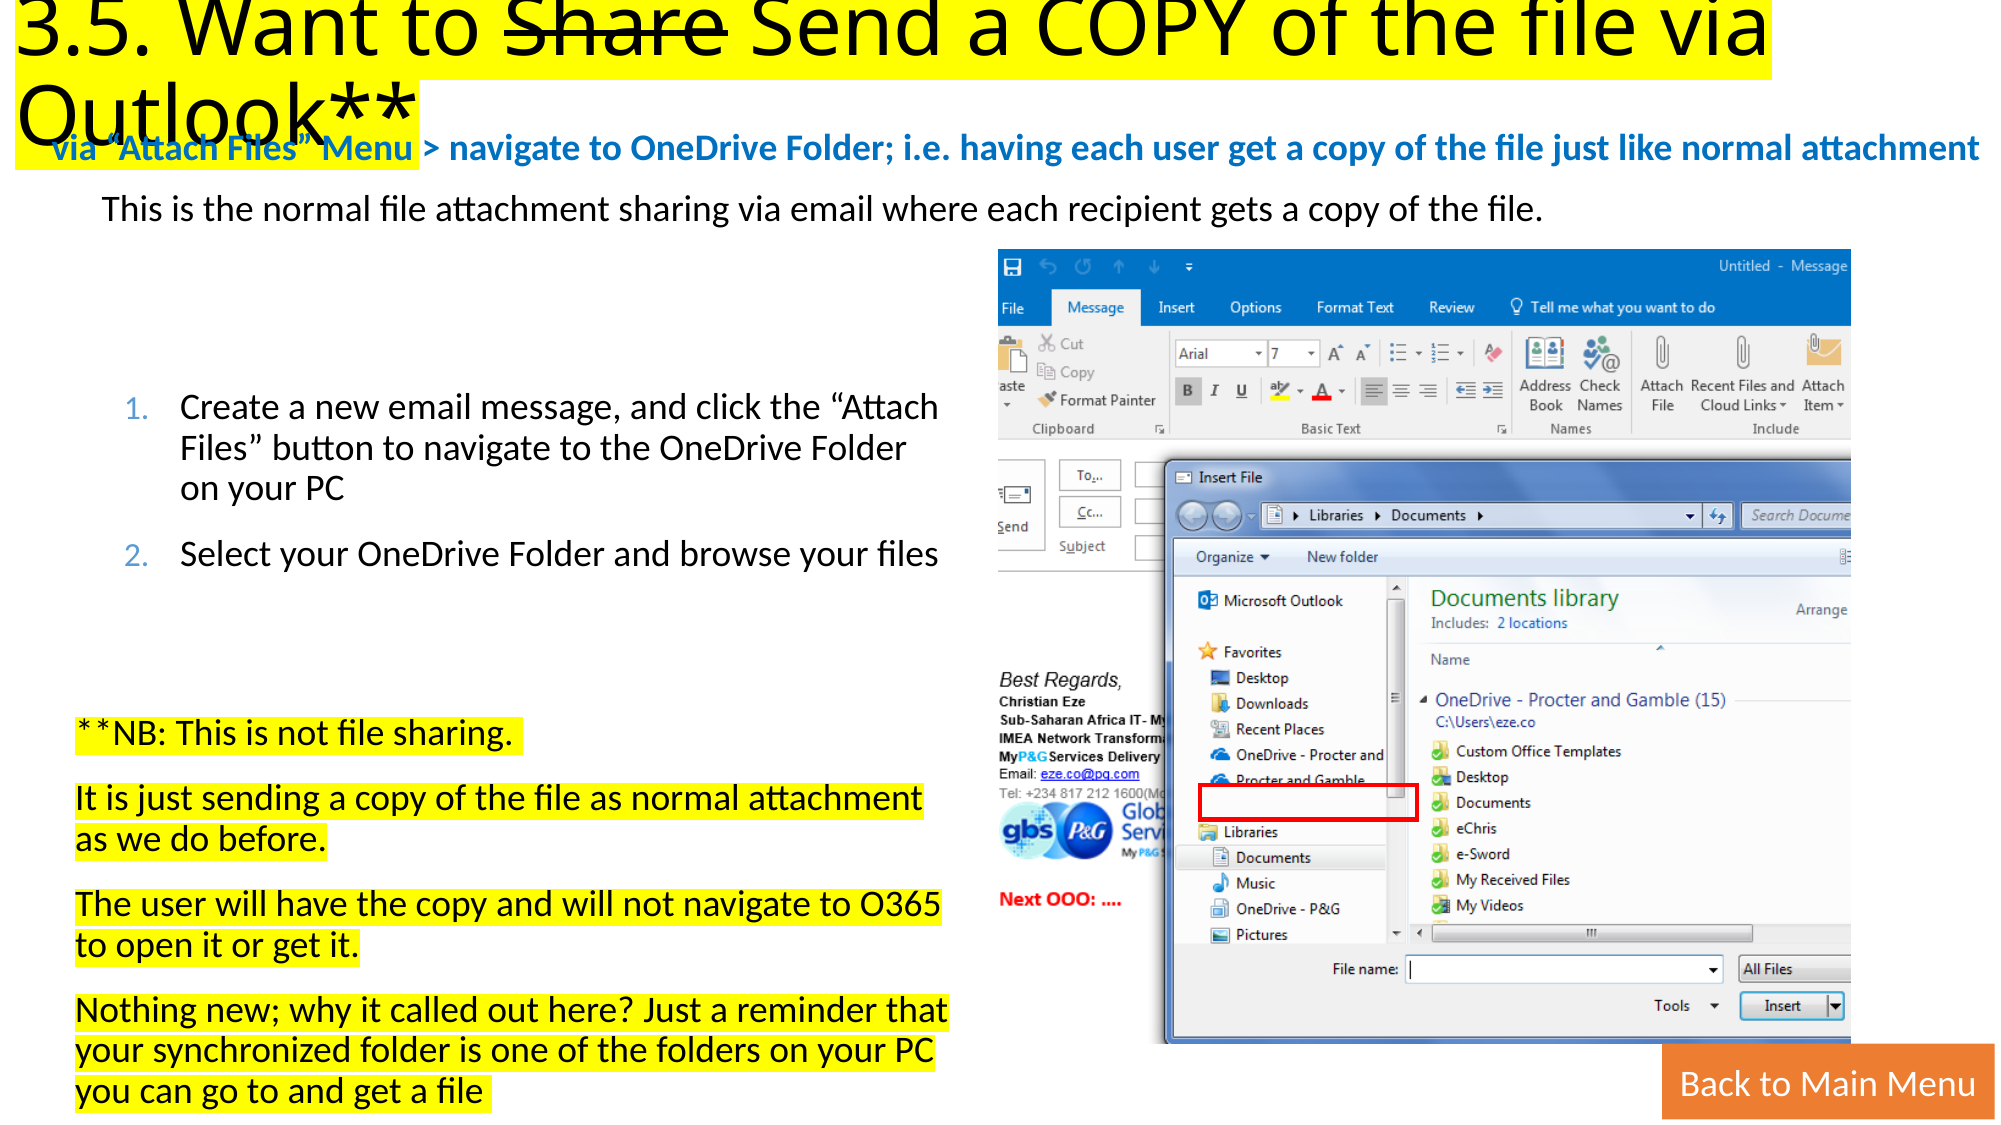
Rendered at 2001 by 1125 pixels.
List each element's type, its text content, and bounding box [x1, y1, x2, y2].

text_box via “Attach Files” Menu > navigate to OneDrive Folder; i.e. having each user get a copy of the file just like normal attachment [36, 115, 2000, 175]
title 3.5. Want to Share Send a COPY of the file via Outlook** [0, 25, 2000, 121]
text_box This is the normal file attachment sharing via email where each recipient gets a copy of the file. [63, 189, 1849, 329]
picture [998, 249, 1851, 1044]
text_box **NB: This is not file sharing. It is just sending a copy of the file as normal attachment as we do before. The user will have the copy and will not navigate to O365 to open it or get it. Nothing new; why it called out here? Just a reminder that your synchronized folder is one of the folders on your PC you can go to and get a file [36, 712, 956, 1125]
text_box Back to Main Menu [1661, 1042, 1996, 1120]
text_box Create a new email message, and click the “Attach Files” button to navigate to the OneDrive Folder on your PC Select your OneDrive Folder and browse your files [85, 387, 956, 692]
